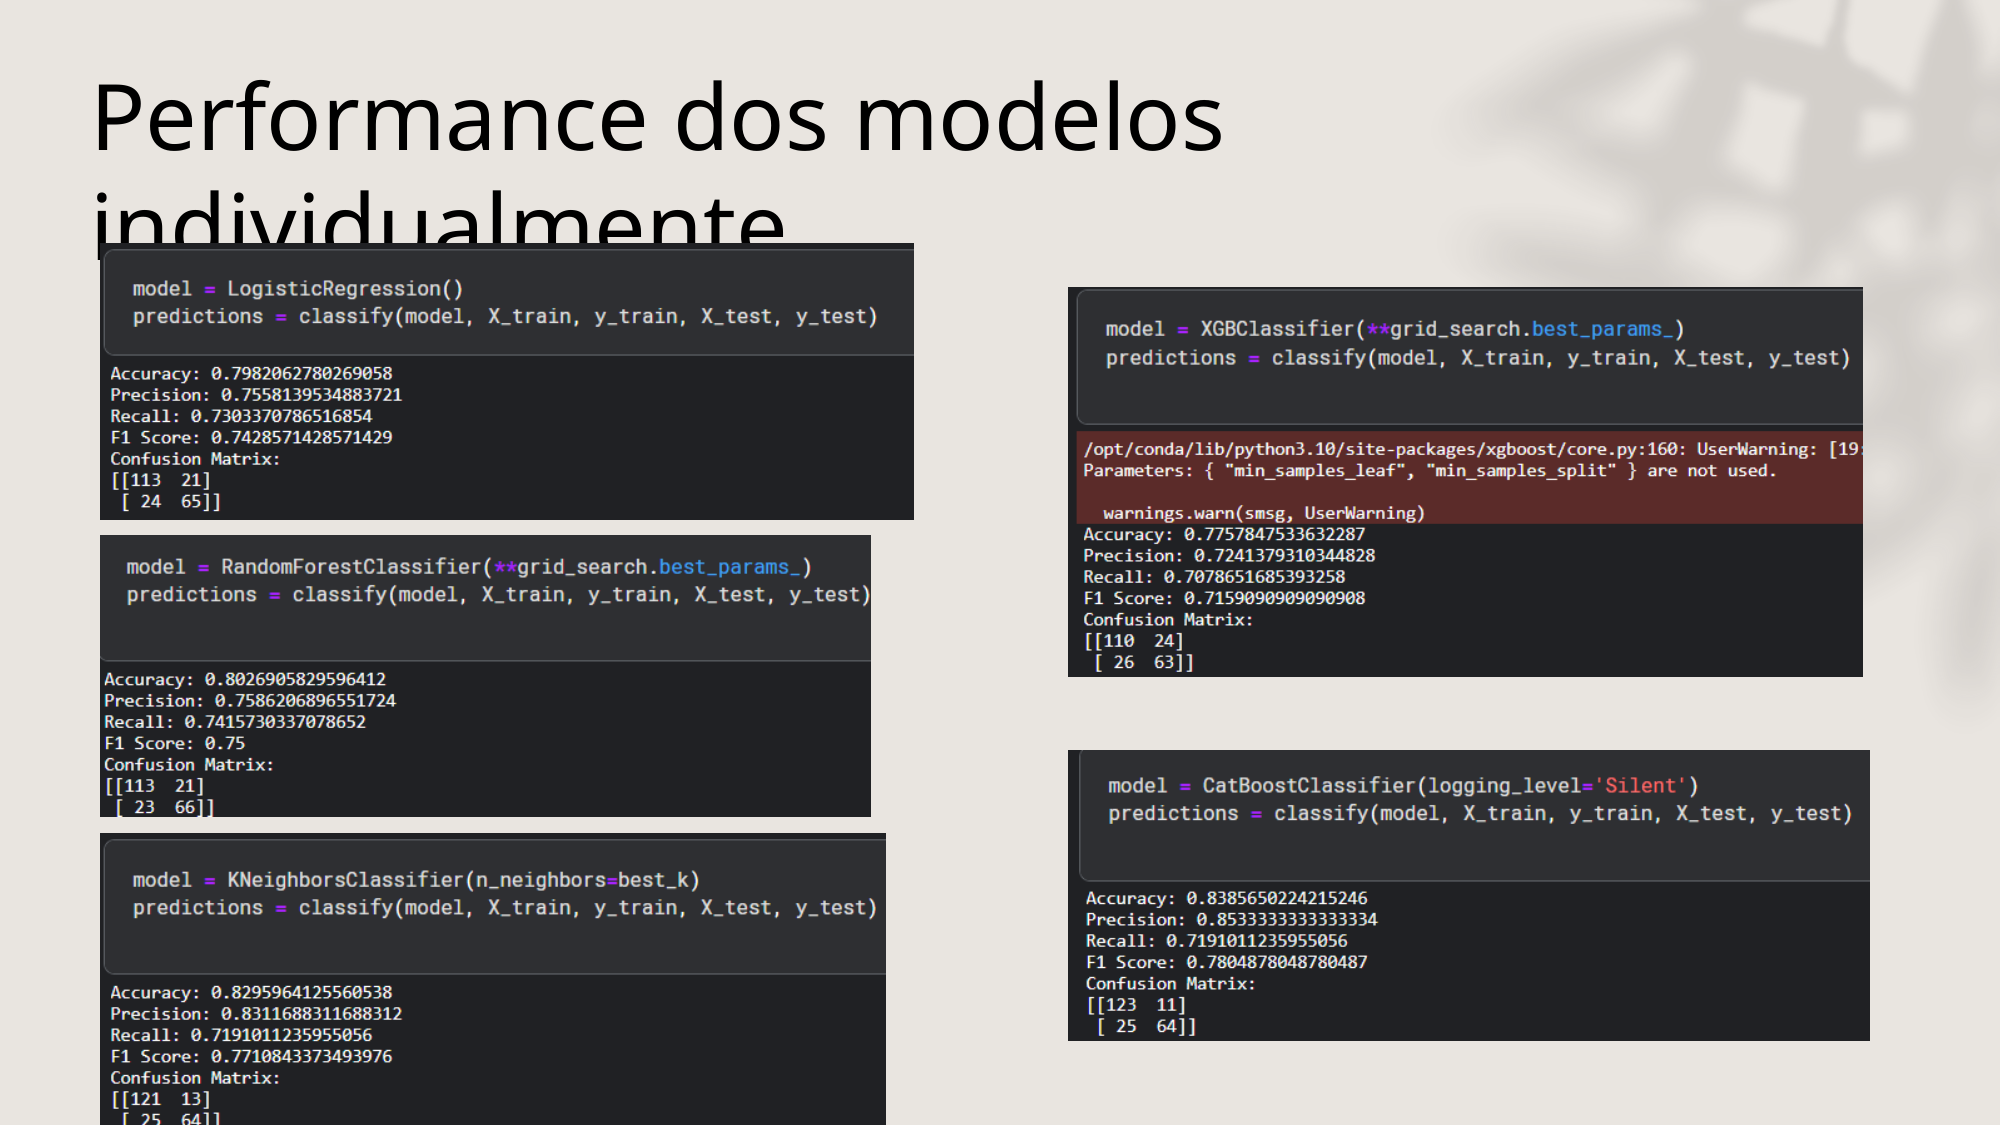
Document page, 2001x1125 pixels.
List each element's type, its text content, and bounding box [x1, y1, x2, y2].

picture [1068, 750, 1870, 1041]
picture [100, 243, 914, 520]
title Performance dos modelos individualmente [75, 60, 1863, 278]
picture [100, 833, 886, 1125]
picture [100, 535, 871, 818]
picture [1068, 287, 1863, 677]
